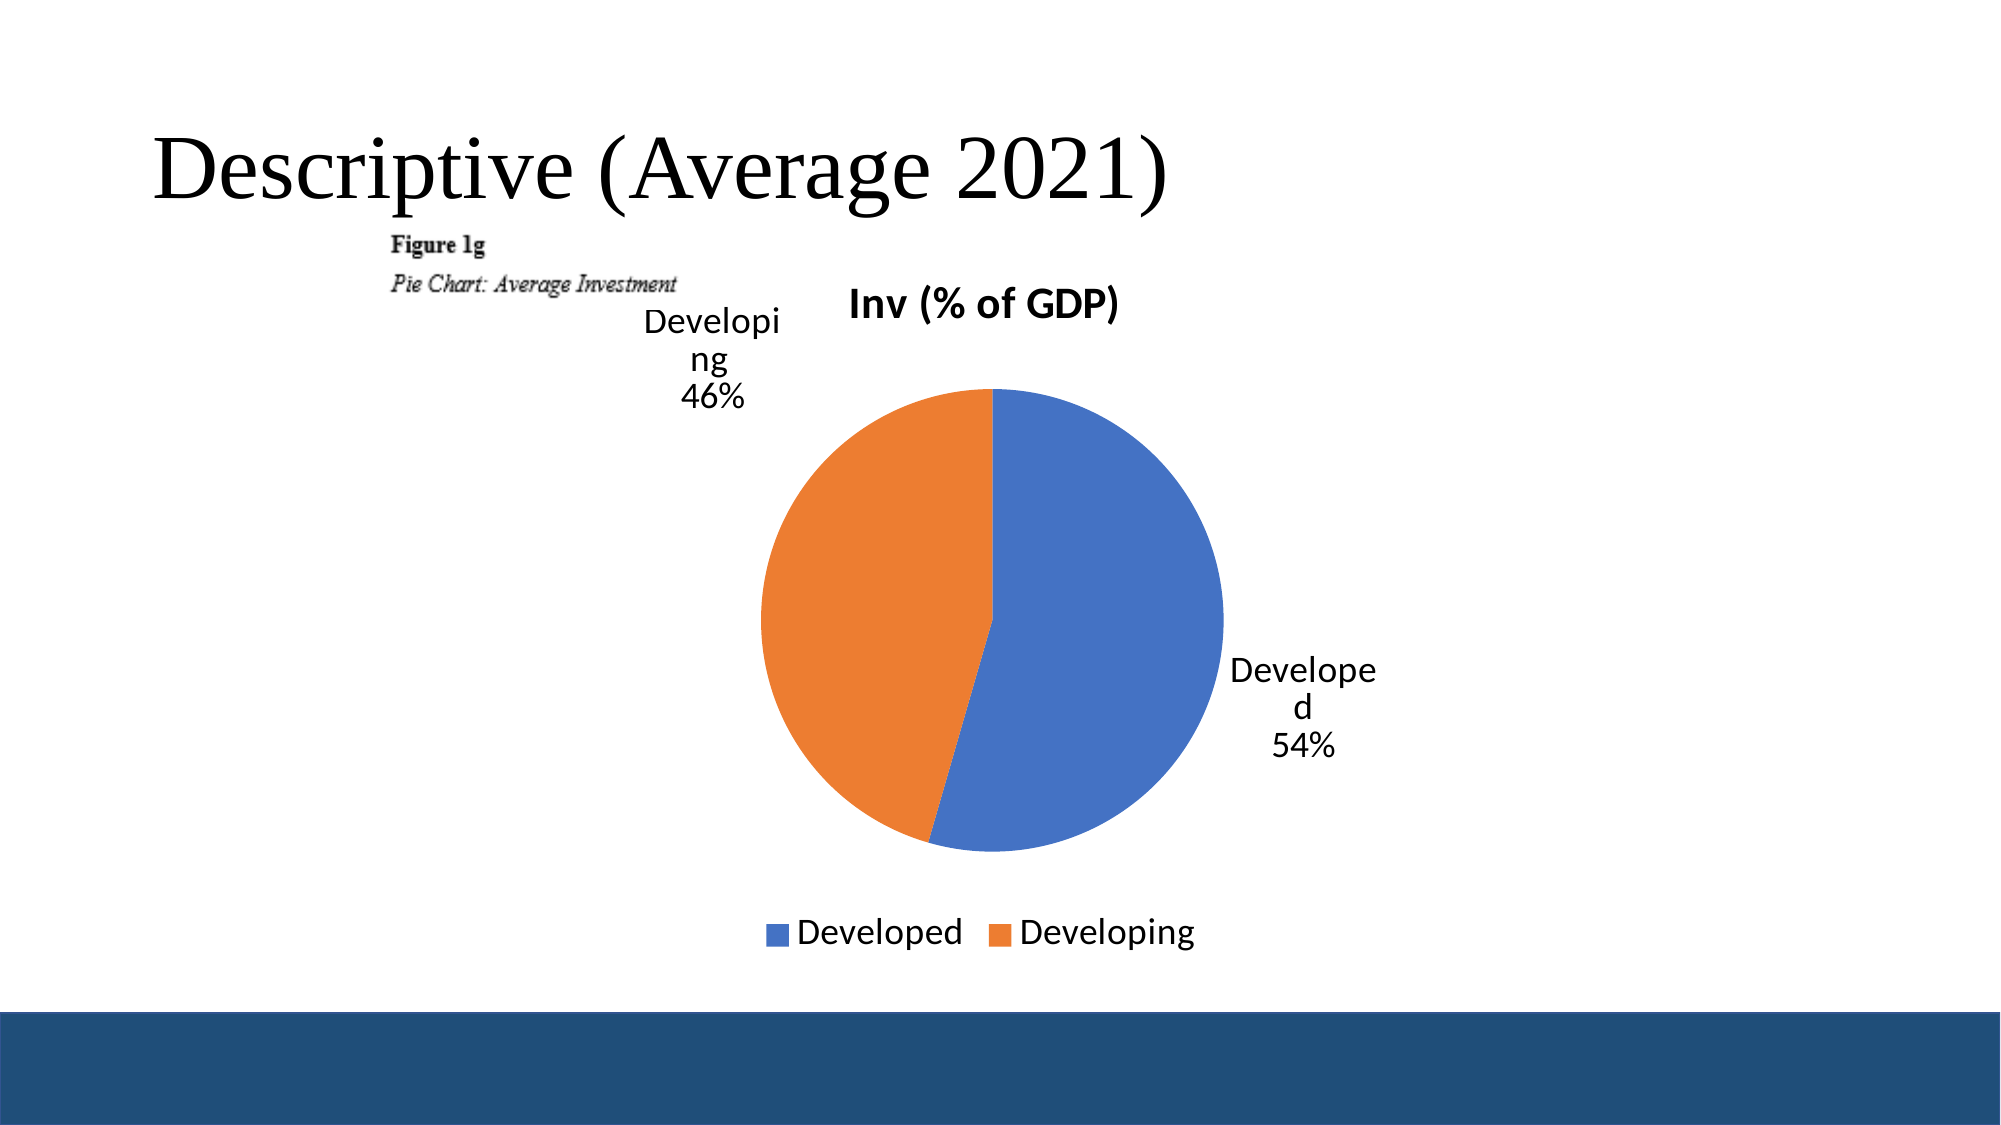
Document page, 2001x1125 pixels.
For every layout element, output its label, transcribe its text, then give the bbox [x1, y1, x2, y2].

chart [553, 247, 1416, 962]
picture [380, 218, 696, 310]
title Descriptive (Average 2021) [137, 59, 1863, 278]
